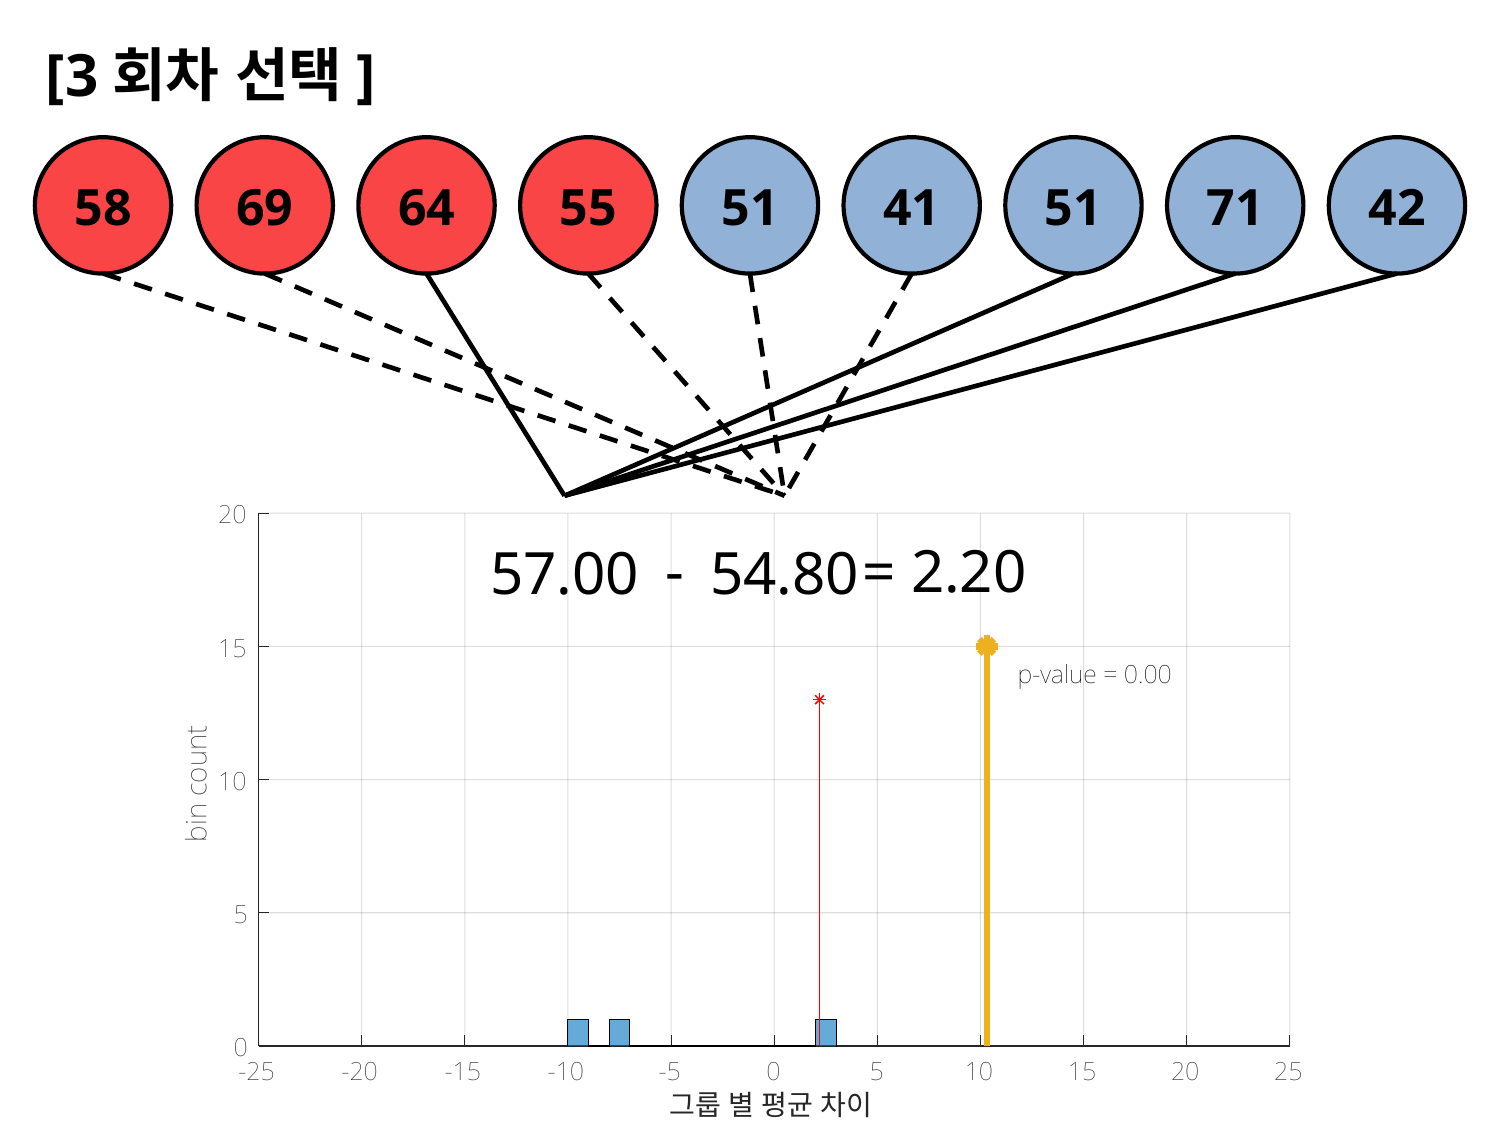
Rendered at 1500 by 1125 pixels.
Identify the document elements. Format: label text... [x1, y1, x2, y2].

text_box 42 [1326, 135, 1468, 276]
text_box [784, 273, 912, 496]
text_box 69 [194, 135, 336, 271]
text_box 41 [841, 135, 982, 270]
text_box 64 [356, 135, 497, 270]
text_box 58 [32, 135, 174, 276]
text_box 55 [518, 135, 659, 270]
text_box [102, 273, 782, 496]
text_box 51 [679, 135, 821, 270]
text_box 71 [1164, 135, 1306, 271]
text_box [3회차 선택] [31, 30, 391, 116]
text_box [914, 273, 1236, 496]
picture [84, 464, 1415, 1120]
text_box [1238, 273, 1398, 496]
text_box 51 [1003, 135, 1144, 270]
